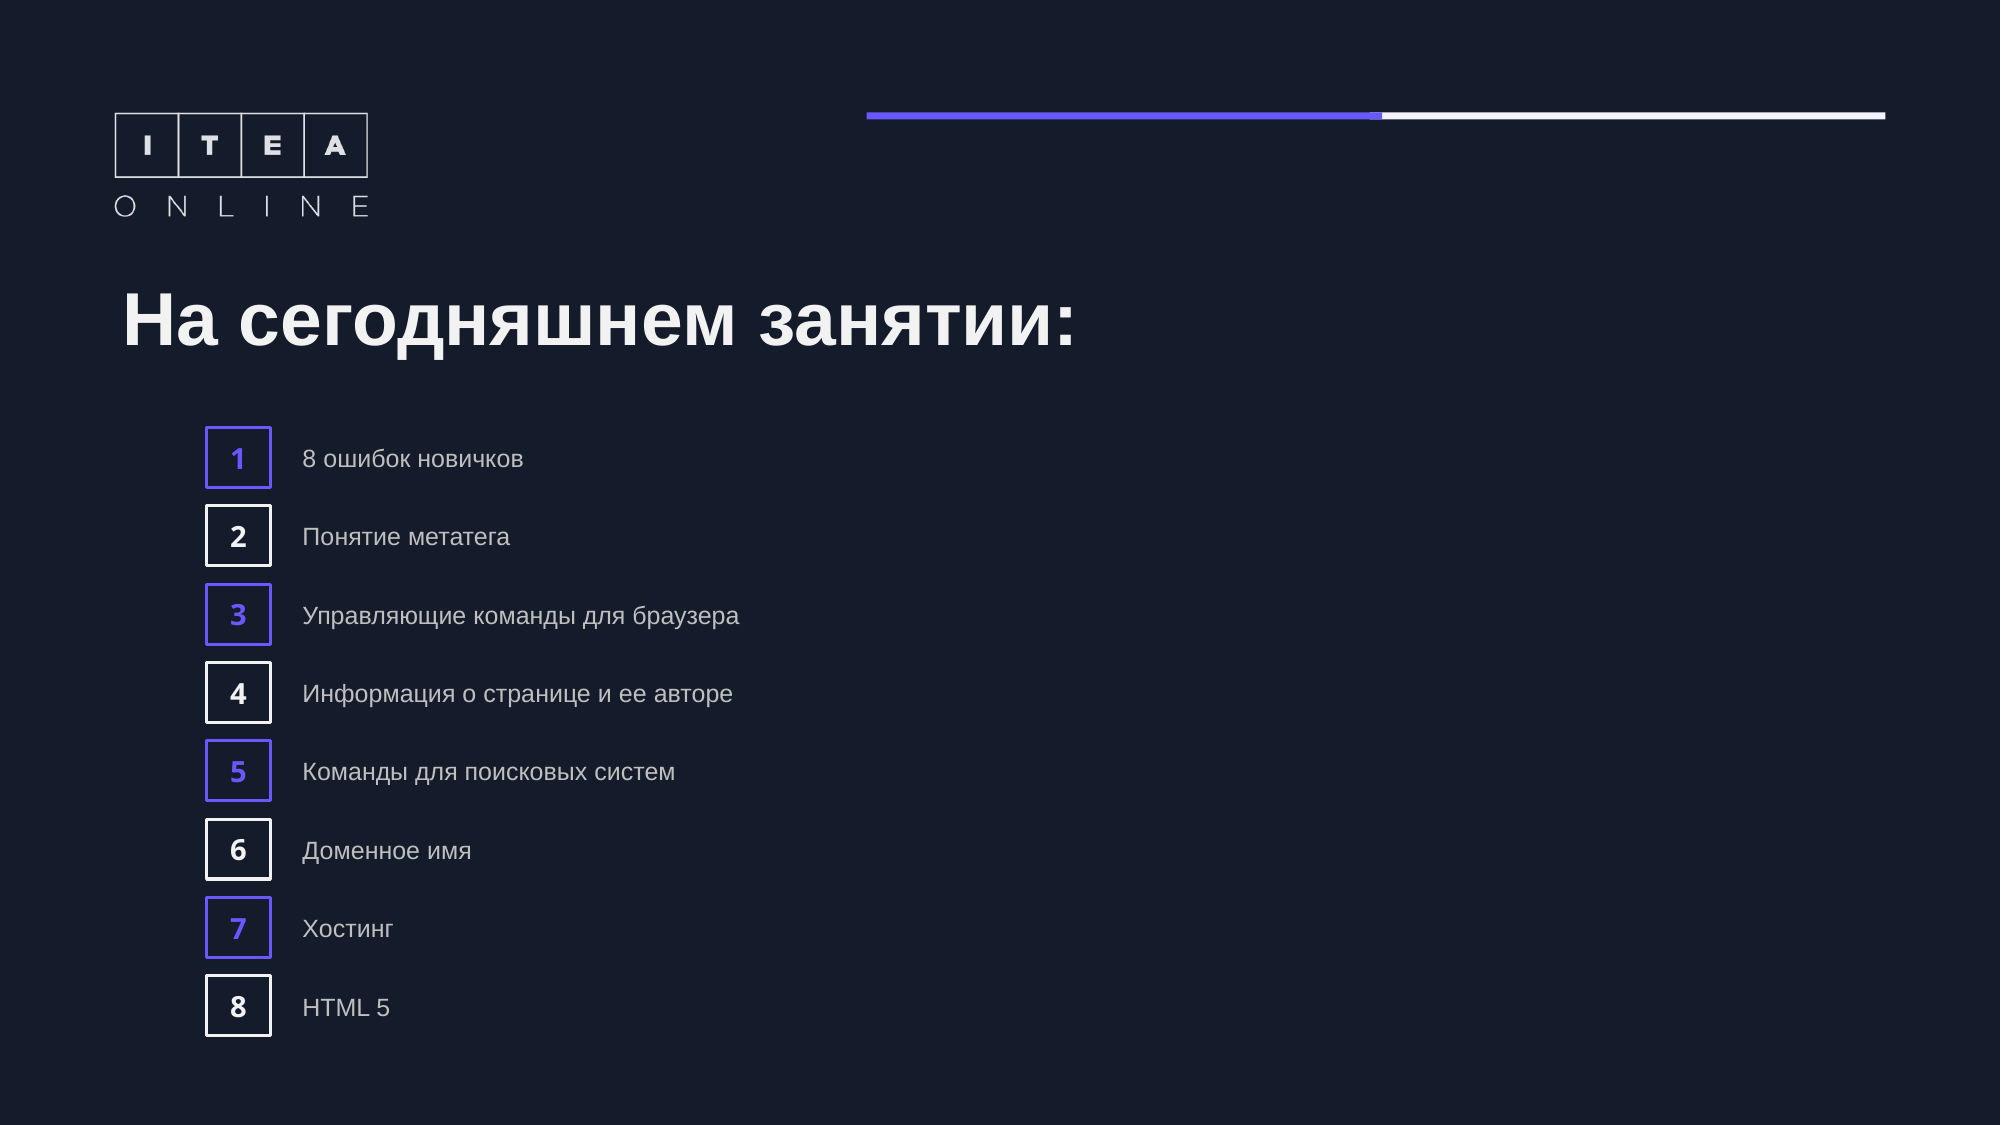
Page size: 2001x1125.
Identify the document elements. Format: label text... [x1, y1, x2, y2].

text_box HTML 5 [287, 980, 823, 1032]
text_box Понятие метатега [287, 510, 823, 562]
text_box Команды для поисковых систем [287, 745, 823, 797]
text_box [1383, 112, 1886, 120]
text_box 4 [206, 662, 271, 723]
picture [114, 112, 369, 217]
text_box Информация о странице и ее авторе [287, 667, 823, 718]
text_box 1 [206, 427, 271, 488]
text_box 6 [206, 819, 271, 880]
text_box Управляющие команды для браузера [287, 588, 823, 640]
text_box 3 [206, 584, 271, 645]
text_box 7 [206, 897, 271, 958]
text_box [866, 112, 1383, 120]
title На сегодняшнем занятии: [107, 272, 1383, 372]
text_box 5 [206, 740, 271, 801]
text_box 2 [206, 505, 271, 566]
text_box 8 ошибок новичков [287, 432, 823, 483]
text_box Доменное имя [287, 823, 823, 875]
text_box Хостинг [287, 902, 823, 953]
text_box 8 [206, 975, 271, 1036]
